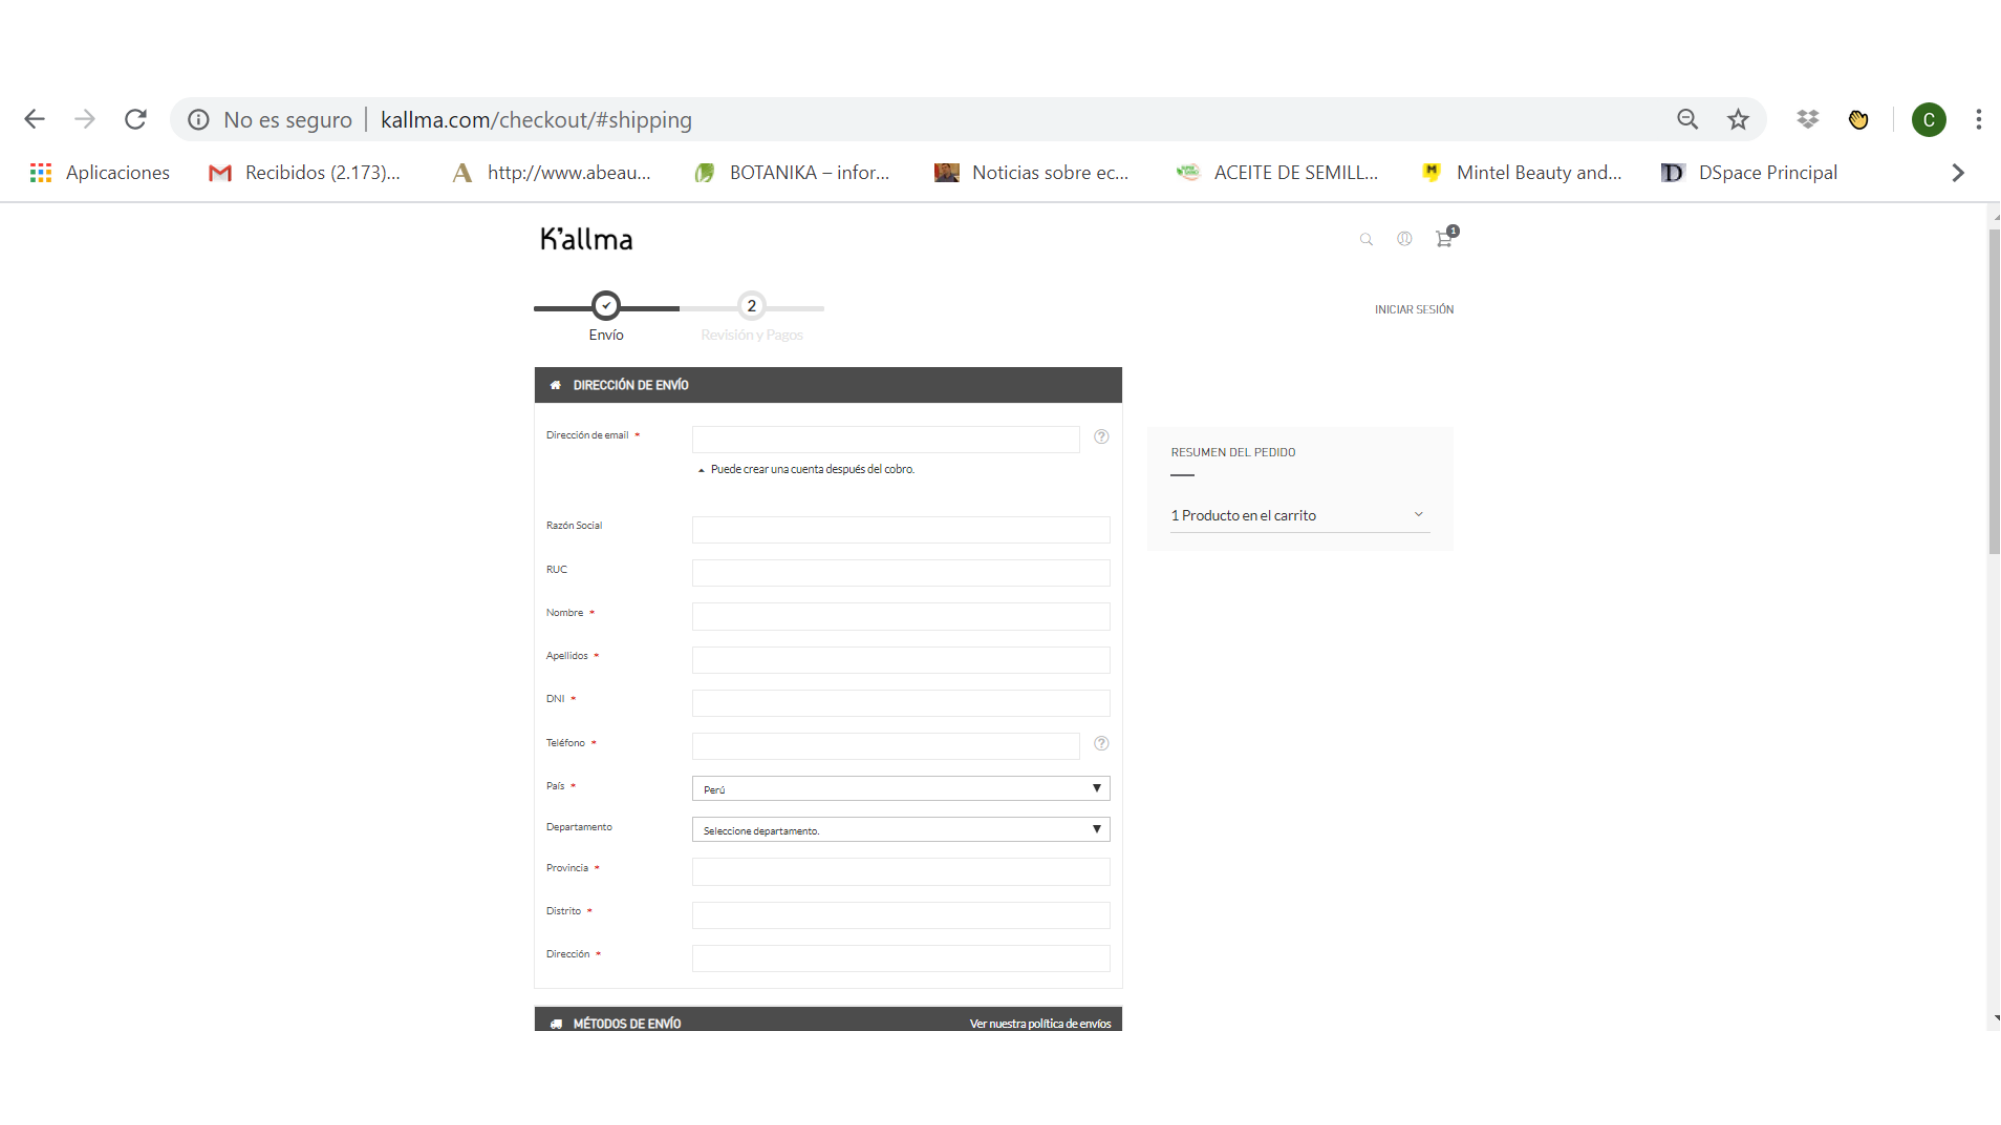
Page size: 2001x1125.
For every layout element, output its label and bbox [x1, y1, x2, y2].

picture [0, 94, 2000, 1031]
